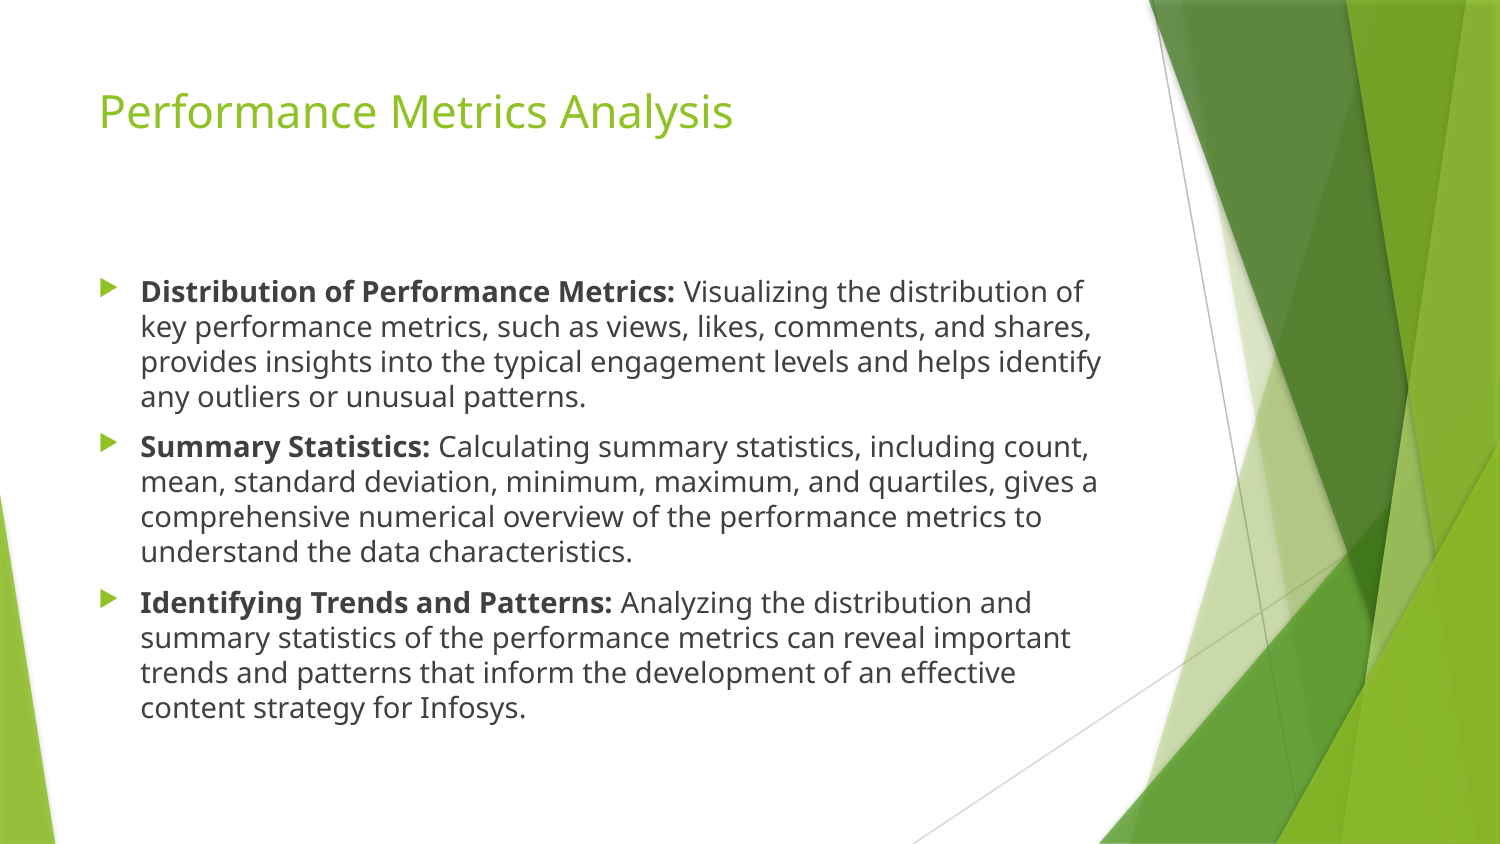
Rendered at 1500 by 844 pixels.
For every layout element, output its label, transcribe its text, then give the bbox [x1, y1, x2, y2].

title Performance Metrics Analysis [83, 75, 1141, 238]
list Distribution of Performance Metrics: Visualizing the distribution of key performance metrics, such as views, likes, comments, and shares, provides insights into the typical engagement levels and helps identify any outliers or unusual patterns. Summary Statistics: Calculating summary statistics, including count, mean, standard deviation, minimum, maximum, and quartiles, gives a comprehensive numerical overview of the performance metrics to understand the data characteristics. Identifying Trends and Patterns: Analyzing the distribution and summary statistics of the performance metrics can reveal important trends and patterns that inform the development of an effective content strategy for Infosys. [83, 265, 1141, 744]
